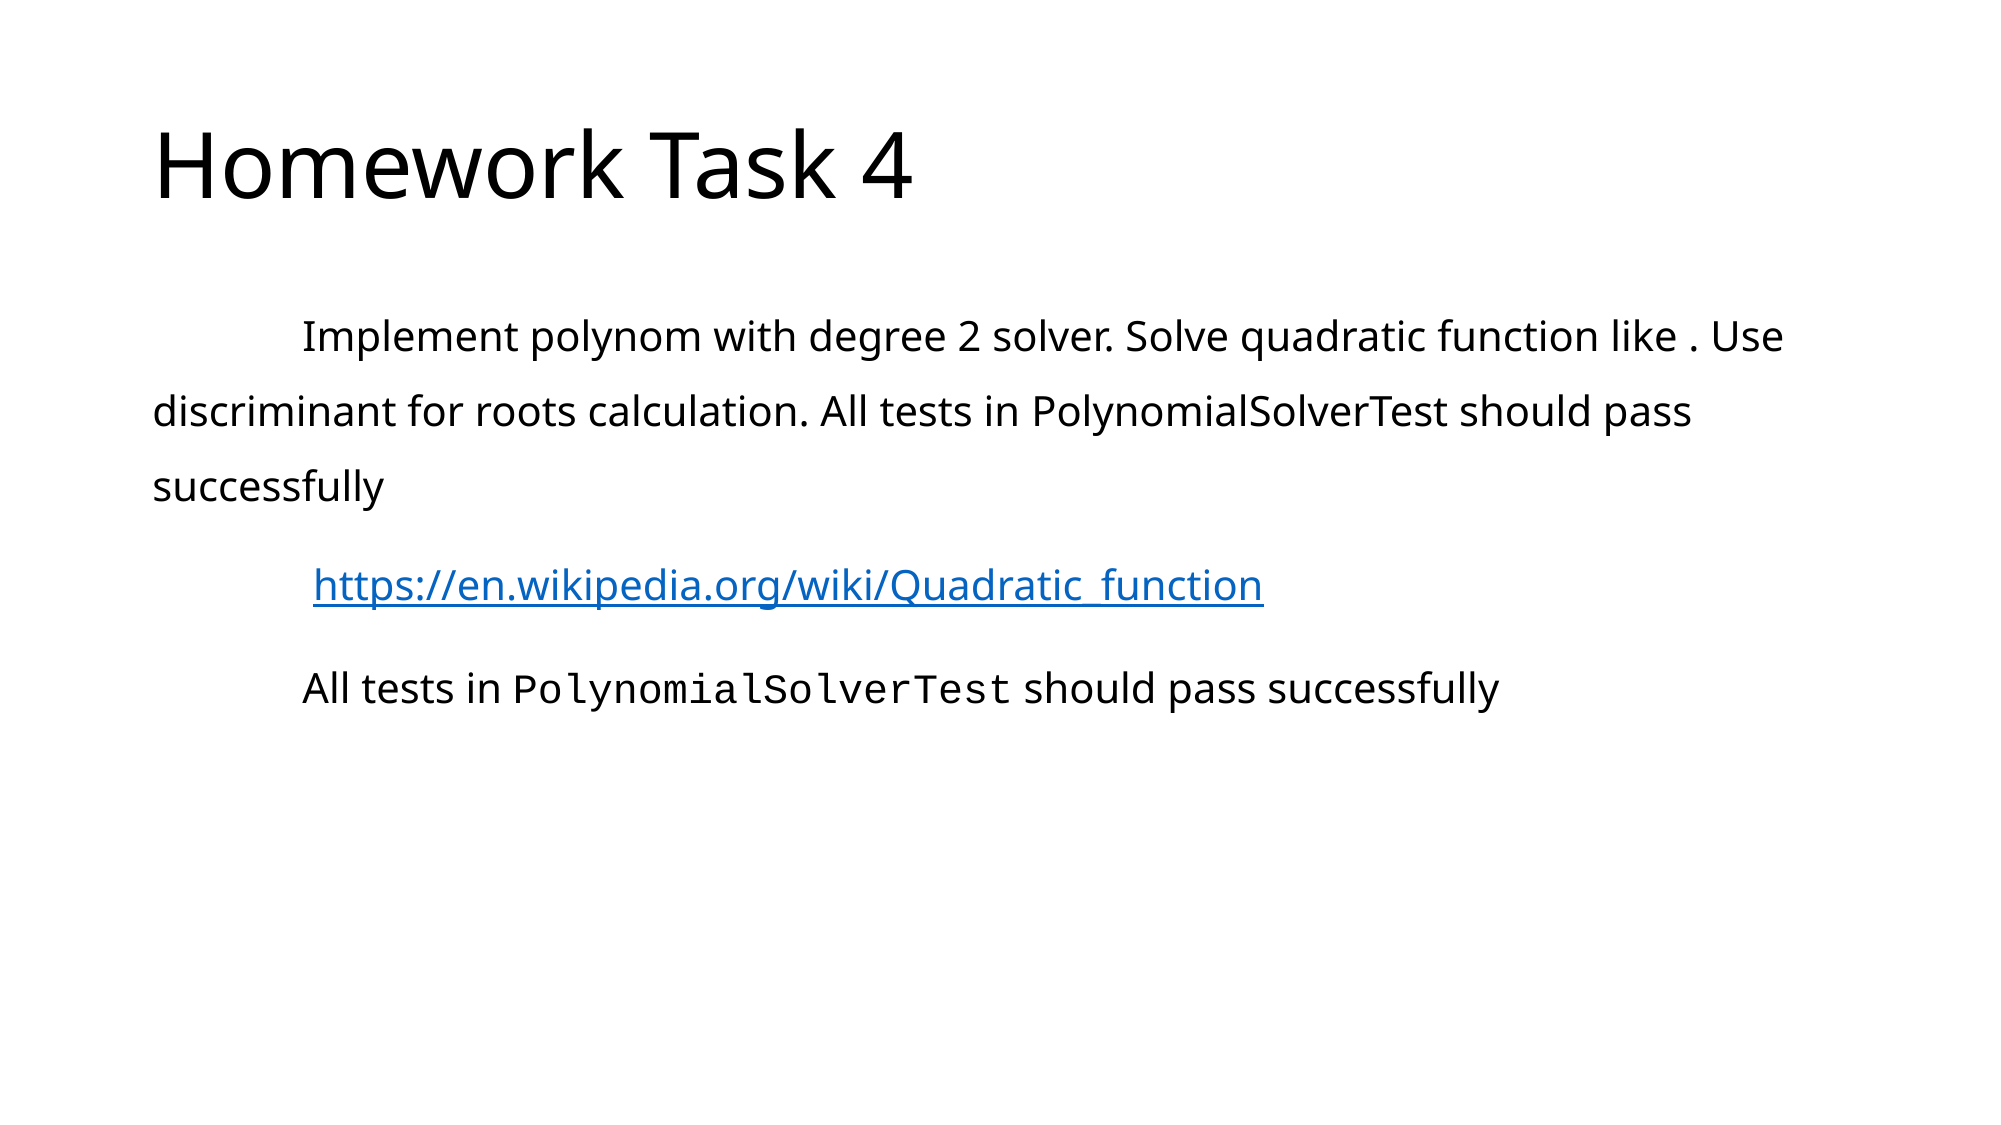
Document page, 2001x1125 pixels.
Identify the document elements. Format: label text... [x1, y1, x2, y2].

title Homework Task 4 [137, 59, 1863, 278]
